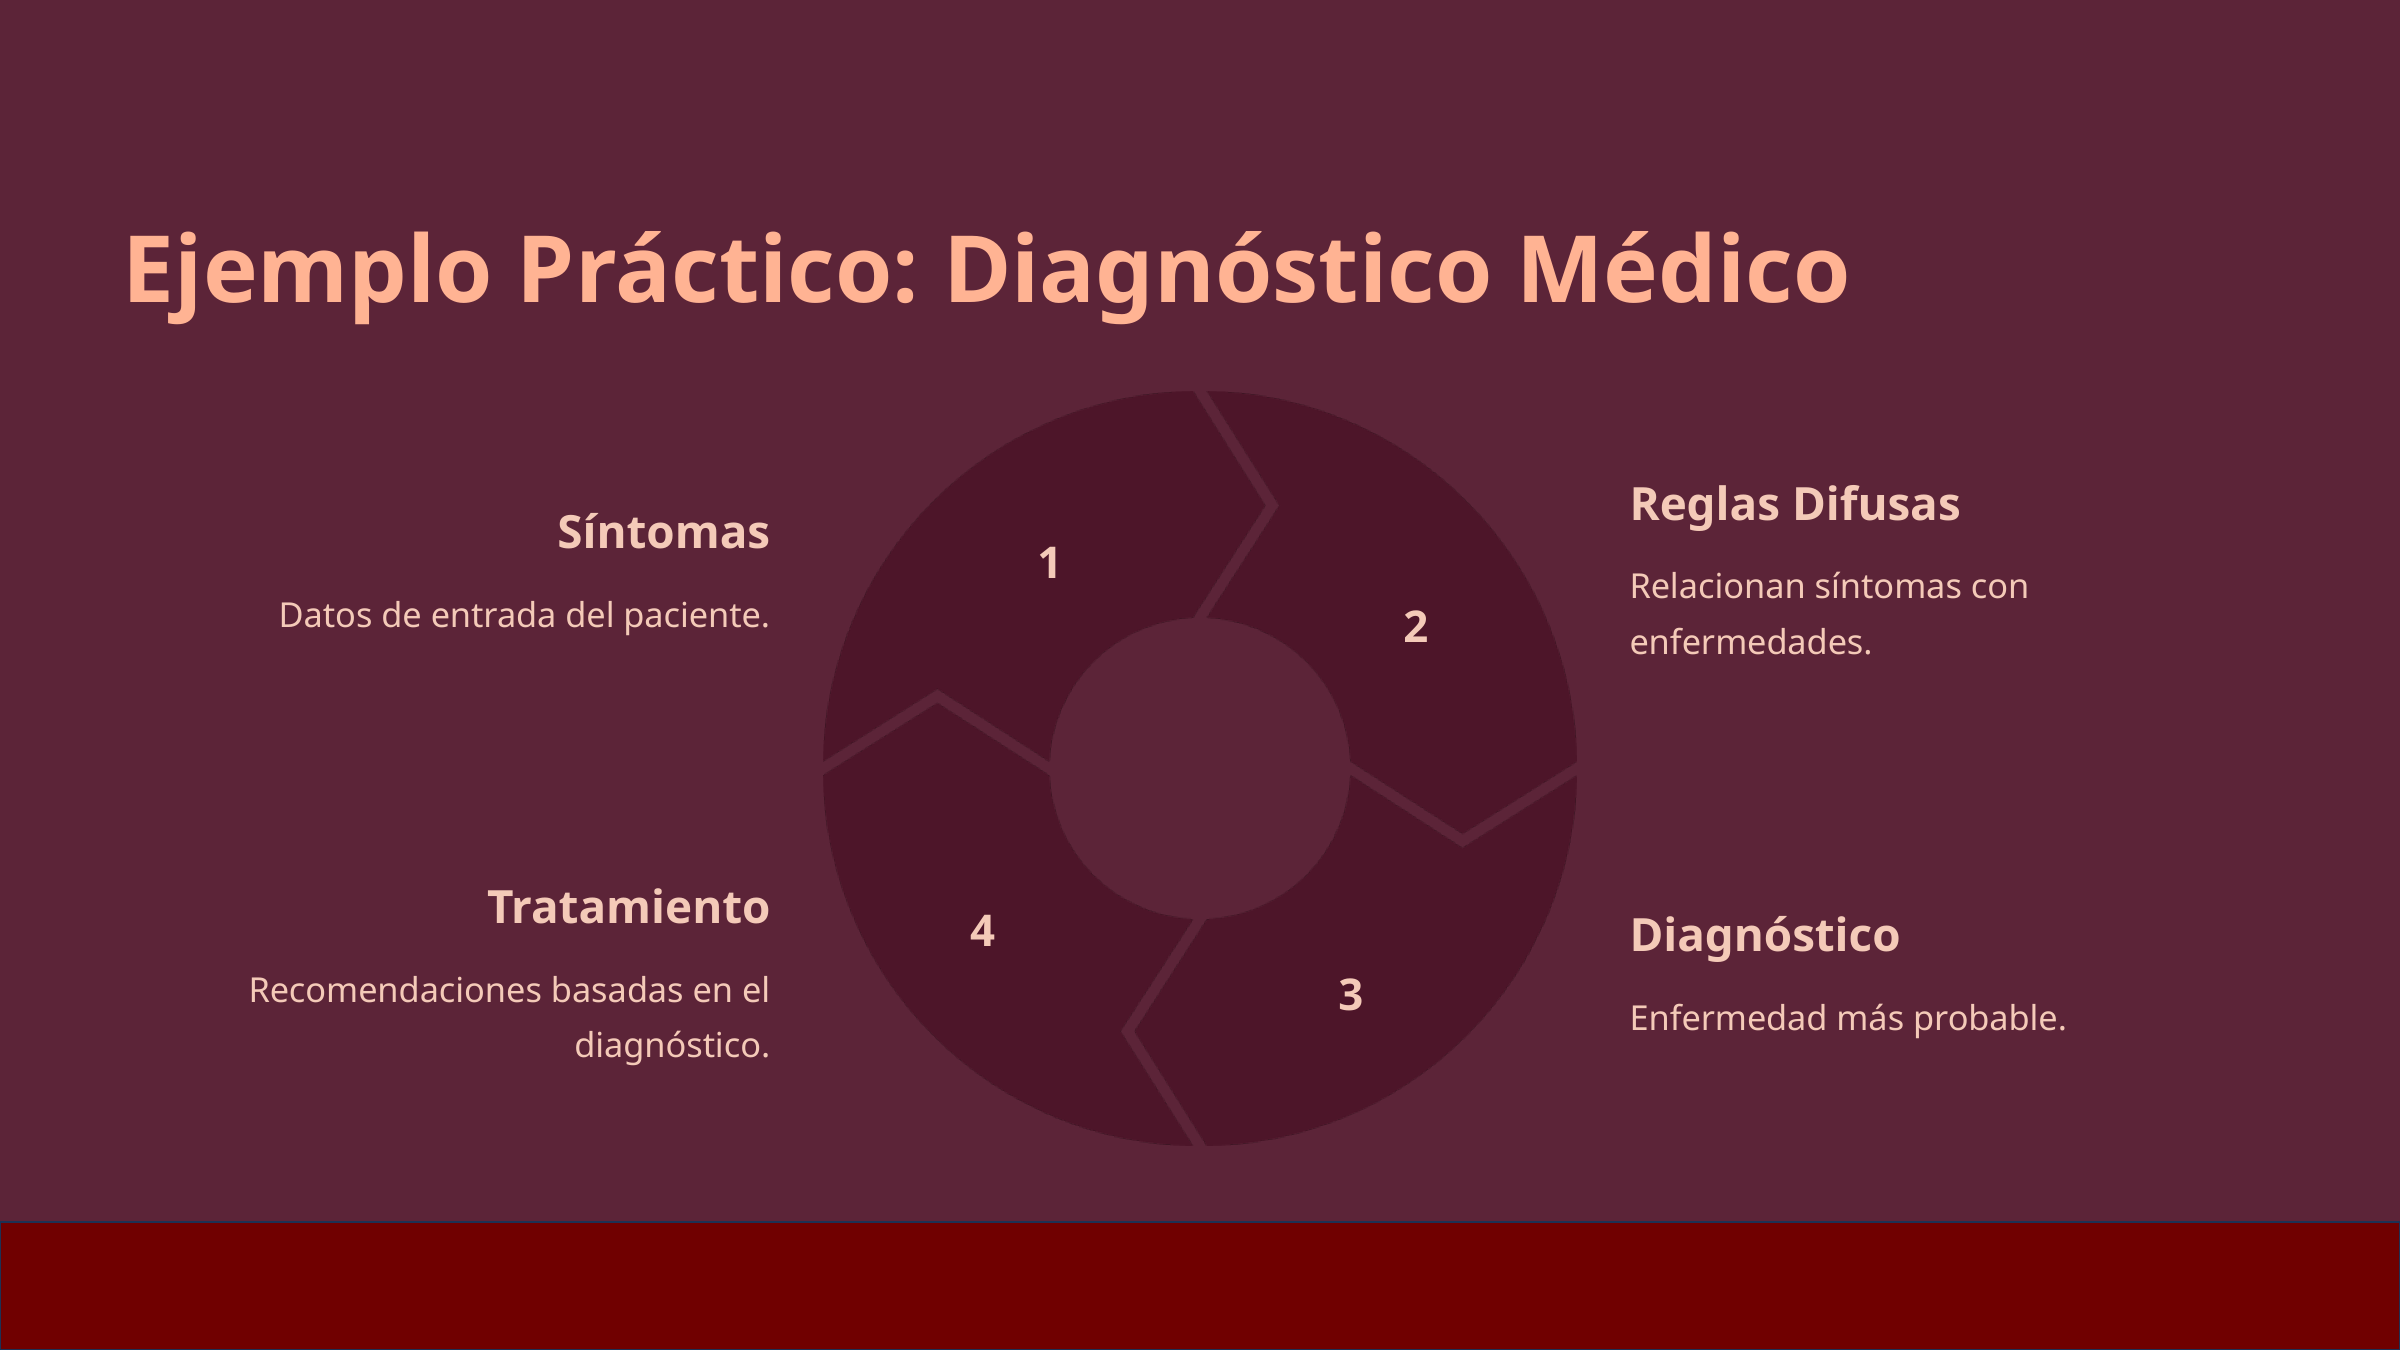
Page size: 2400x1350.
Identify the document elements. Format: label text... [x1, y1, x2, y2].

picture [823, 391, 1577, 1146]
text_box Ejemplo Práctico: Diagnóstico Médico [122, 204, 1817, 322]
text_box Síntomas [302, 499, 771, 558]
text_box Enfermedad más probable. [1629, 981, 2277, 1039]
text_box Reglas Difusas [1629, 471, 2098, 530]
text_box Tratamiento [302, 874, 771, 933]
text_box [0, 1221, 2400, 1350]
text_box Relacionan síntomas con enfermedades. [1629, 550, 2277, 663]
text_box Datos de entrada del paciente. [122, 578, 771, 635]
text_box Diagnóstico [1629, 902, 2098, 961]
text_box Recomendaciones basadas en el diagnóstico. [122, 953, 771, 1067]
